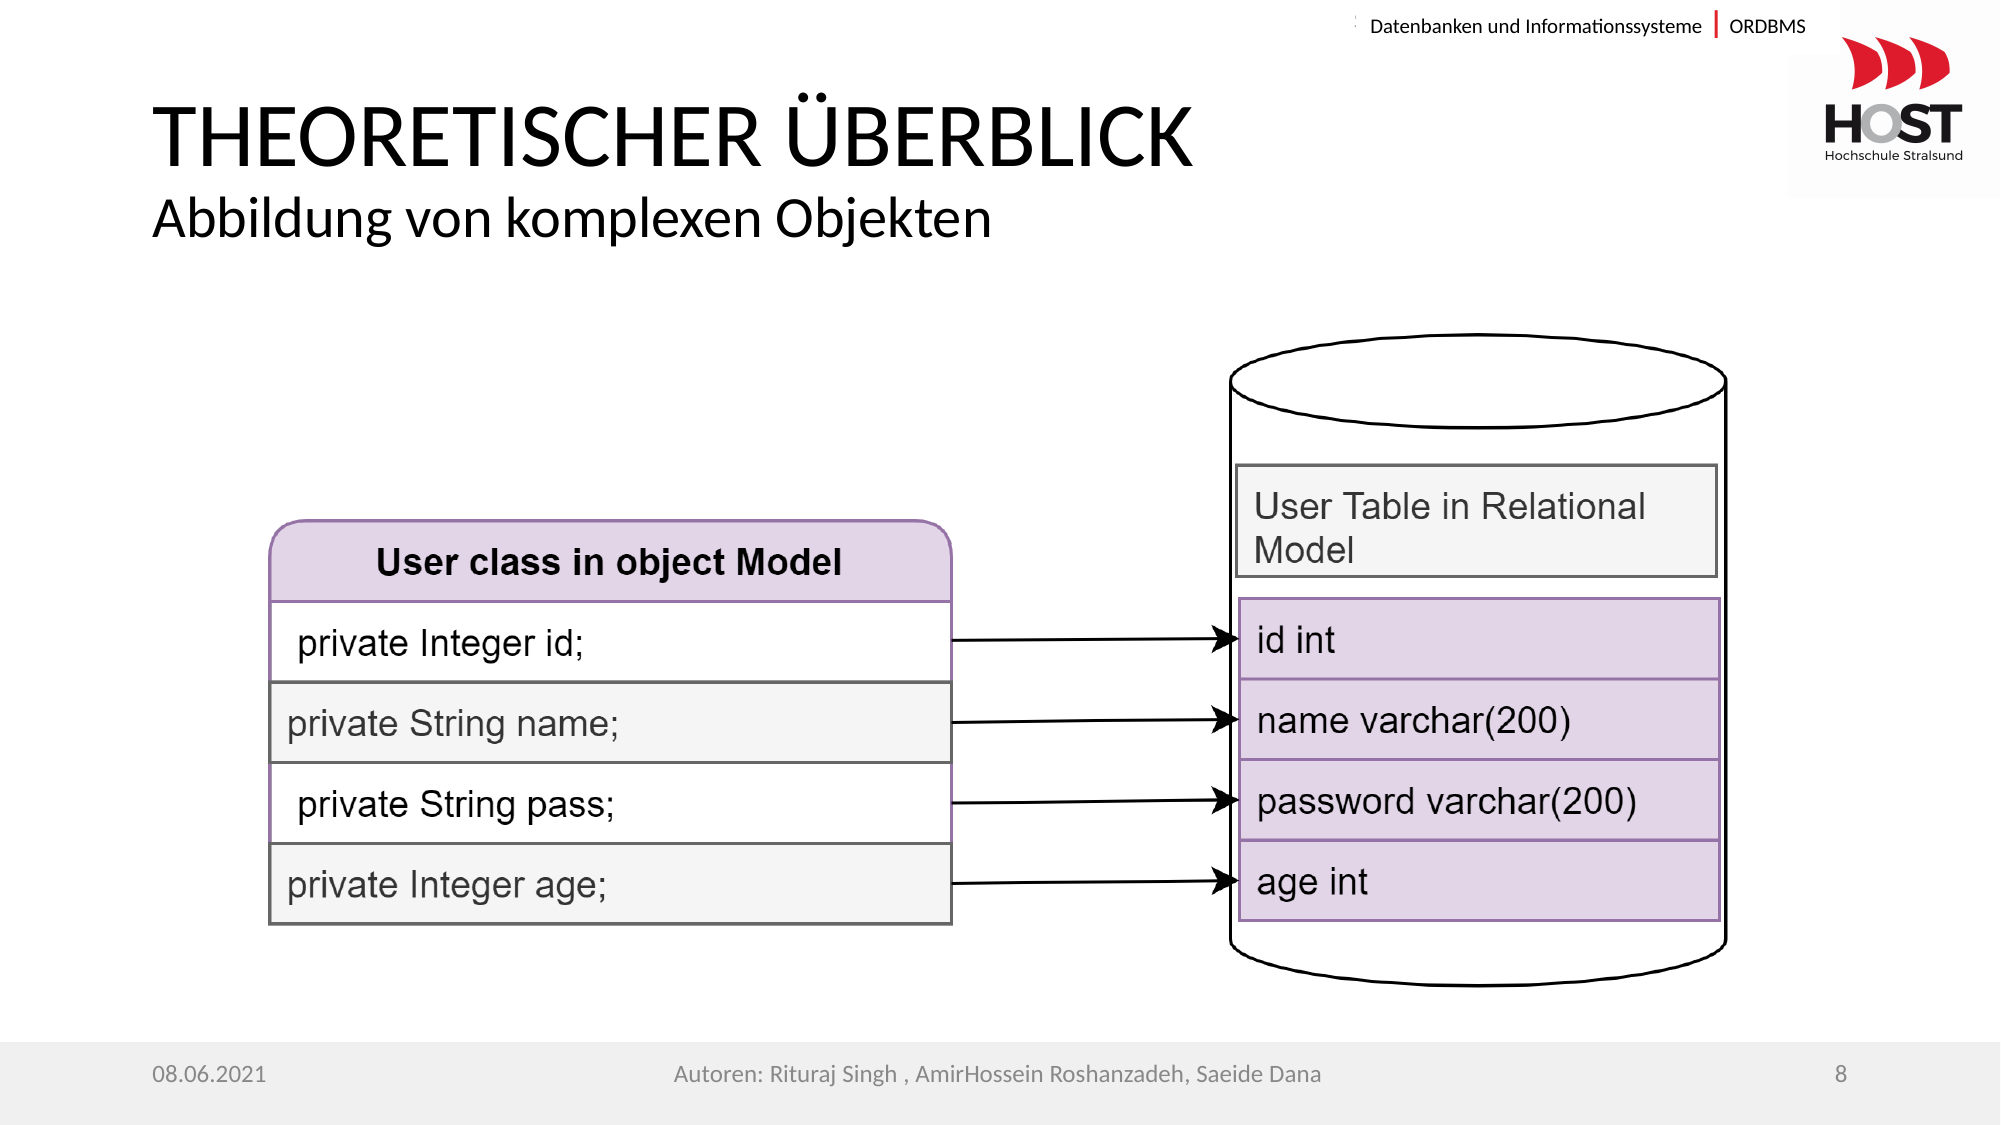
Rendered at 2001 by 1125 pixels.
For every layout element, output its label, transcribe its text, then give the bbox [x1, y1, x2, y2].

slide_number ‹#› [1513, 1042, 1863, 1103]
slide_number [137, 1042, 588, 1103]
footer Autoren: Rituraj Singh , AmirHossein Roshanzadeh, Saeide Dana [588, 1042, 1513, 1103]
text_box Datenbanken und Informationssysteme | ORDBMS [1355, 0, 1840, 55]
picture [237, 302, 1759, 1018]
title THEORETISCHER ÜBERBLICK Abbildung von komplexen Objekten [137, 59, 1863, 278]
picture [1788, 0, 2000, 198]
